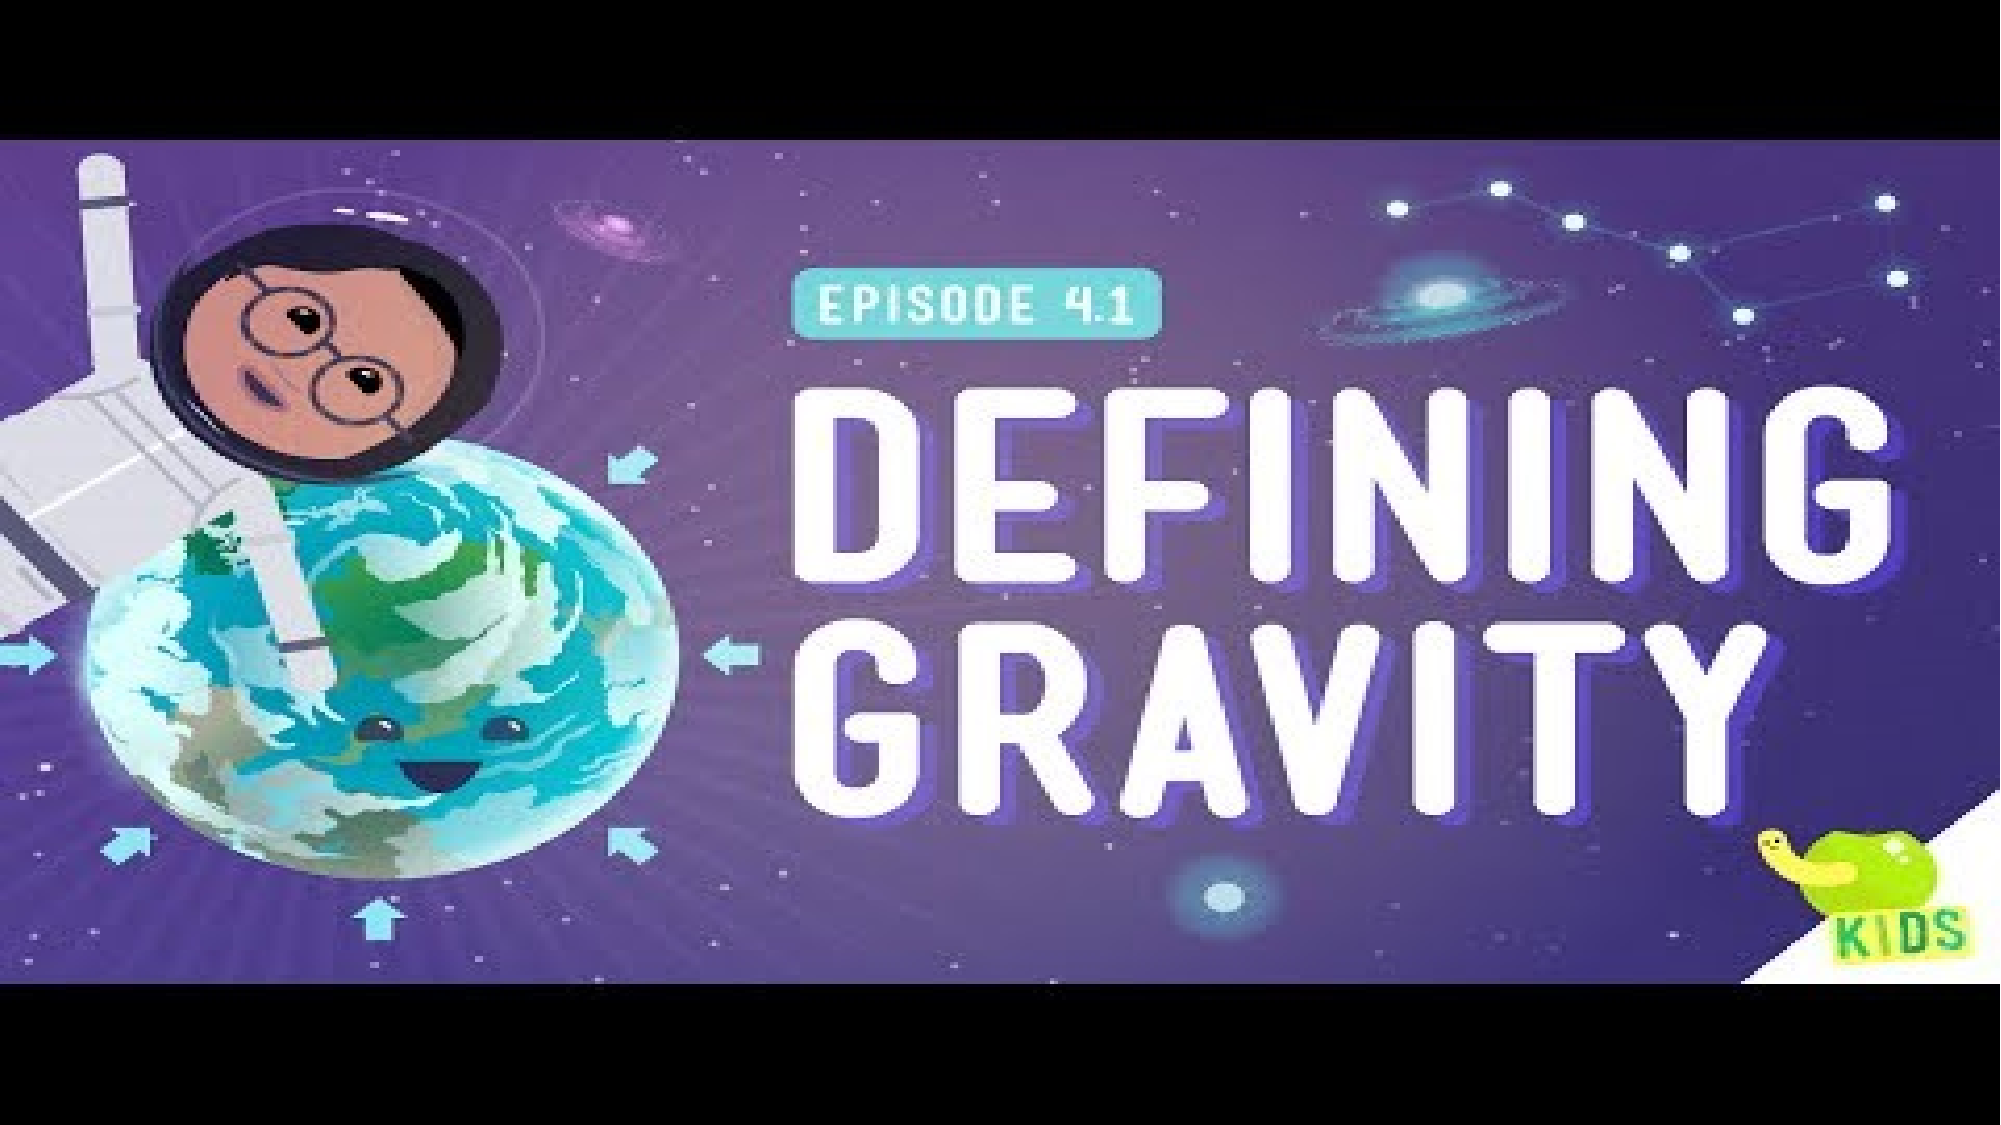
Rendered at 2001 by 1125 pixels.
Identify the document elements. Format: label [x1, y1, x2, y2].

text_box [0, 0, 2000, 1125]
